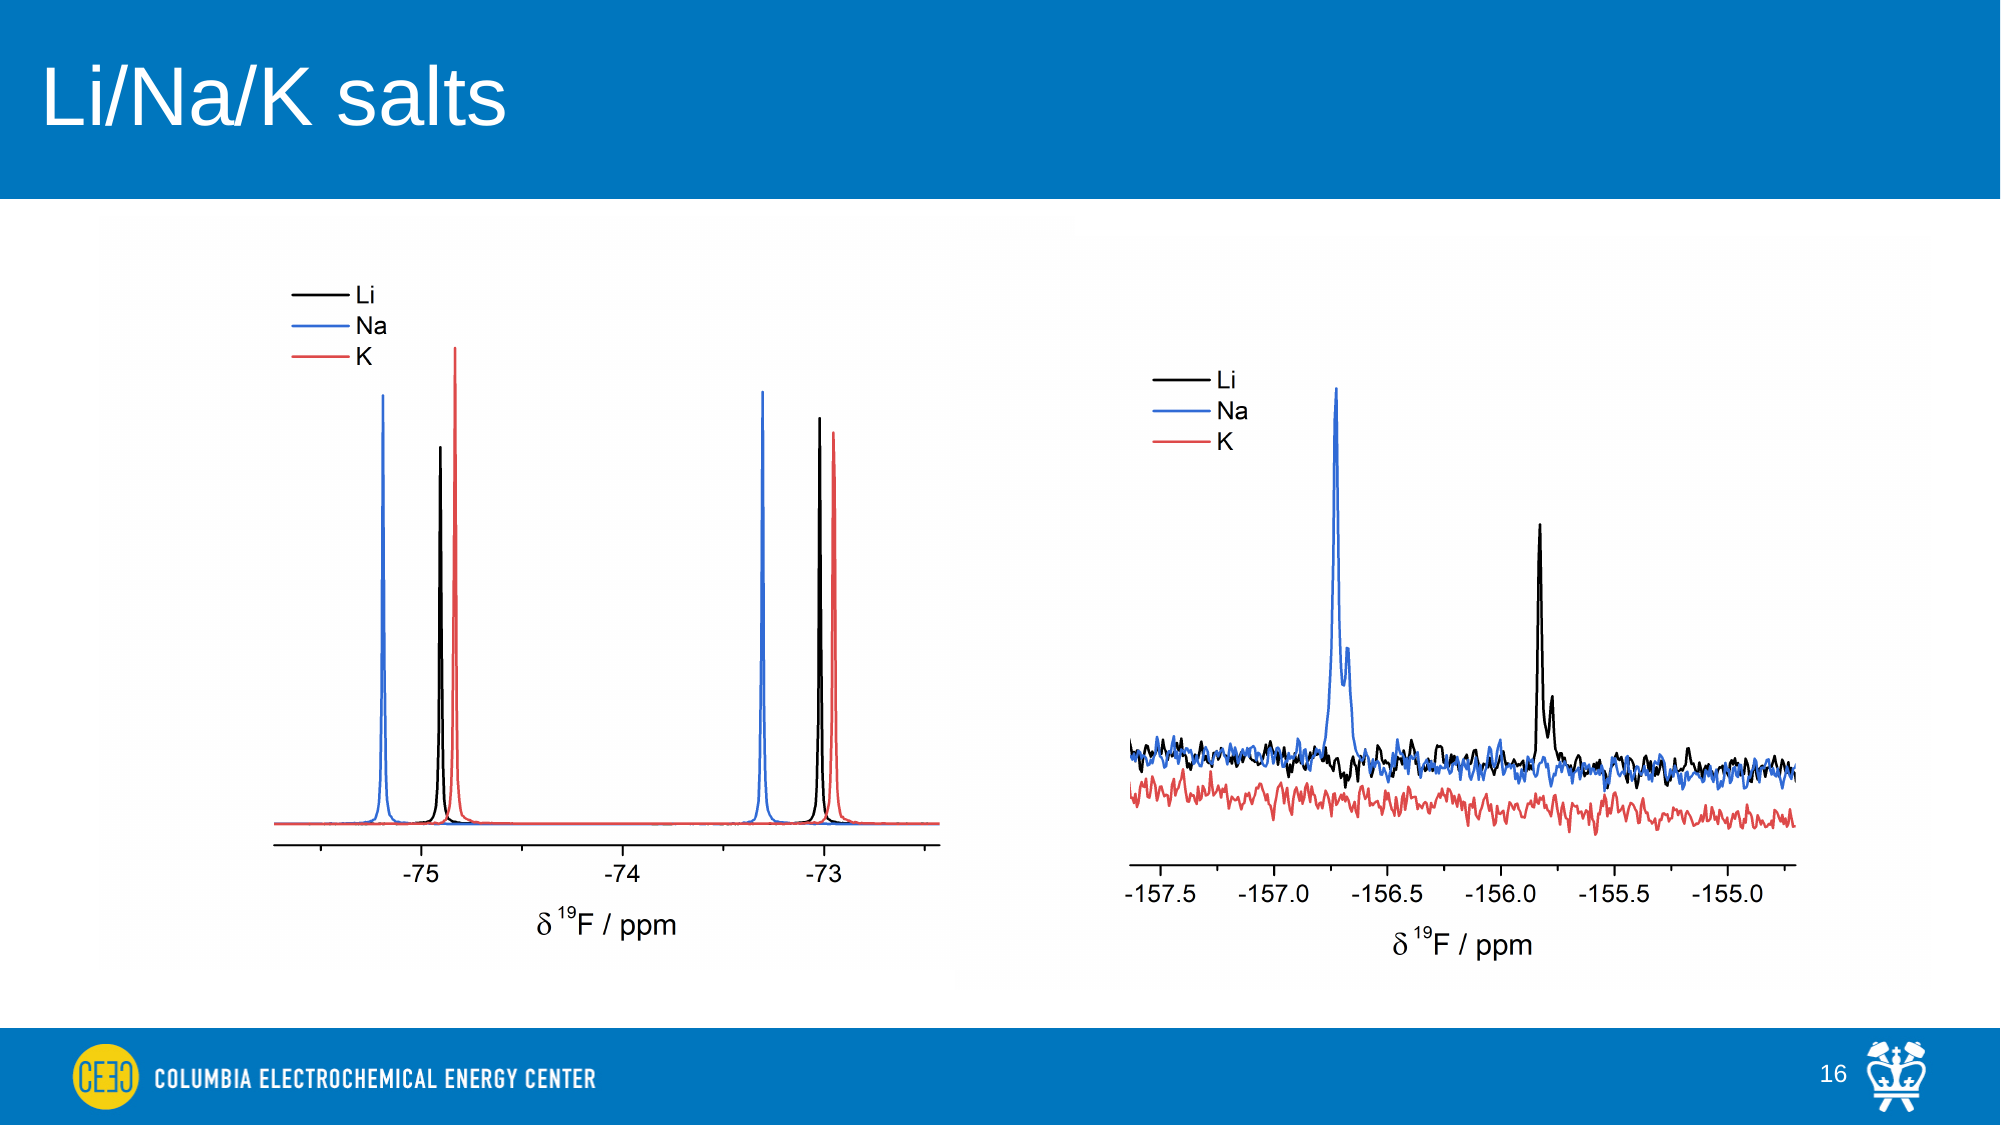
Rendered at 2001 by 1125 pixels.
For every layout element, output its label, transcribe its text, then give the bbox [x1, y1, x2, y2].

slide_number 16 [1641, 1042, 1863, 1103]
picture [0, 1028, 2000, 1125]
picture [99, 216, 1931, 990]
title Li/Na/K salts [25, 0, 1975, 198]
